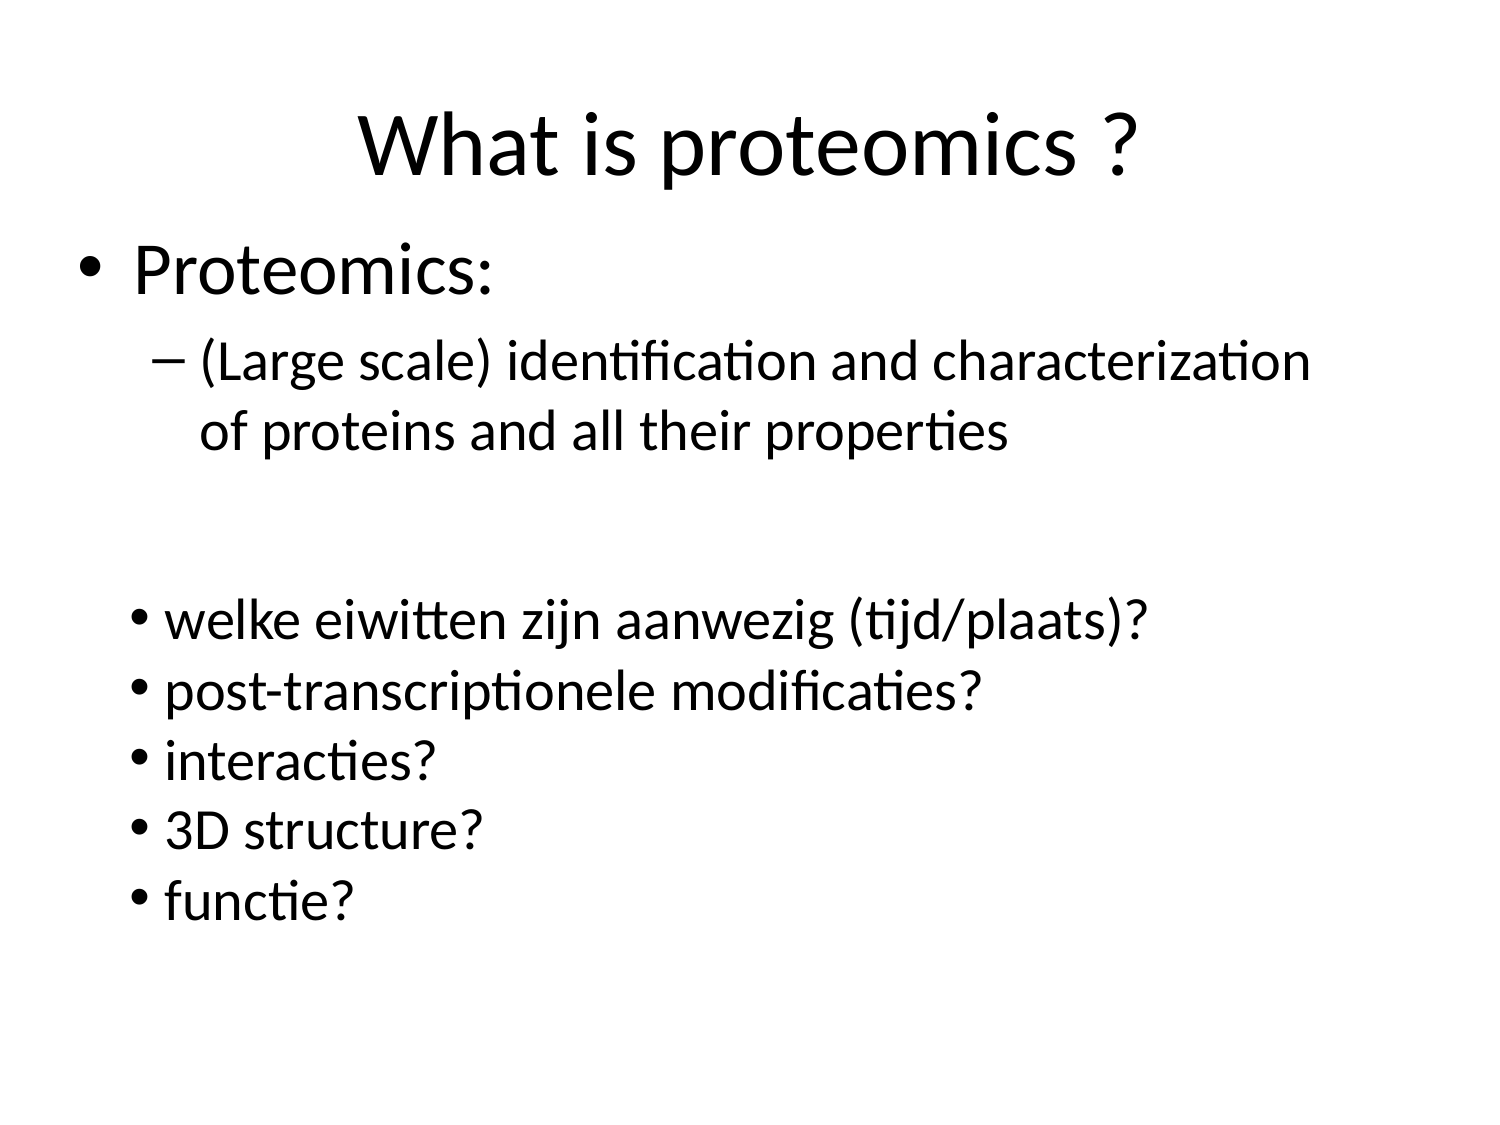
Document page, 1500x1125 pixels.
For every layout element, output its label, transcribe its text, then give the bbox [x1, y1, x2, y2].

list Proteomics: (Large scale) identification and characterization of proteins and all their properties [62, 212, 1375, 480]
title What is proteomics ? [75, 45, 1425, 233]
text_box welke eiwitten zijn aanwezig (tijd/plaats)? post-transcriptionele modificaties? interacties? 3D structure? functie? [0, 574, 1471, 939]
